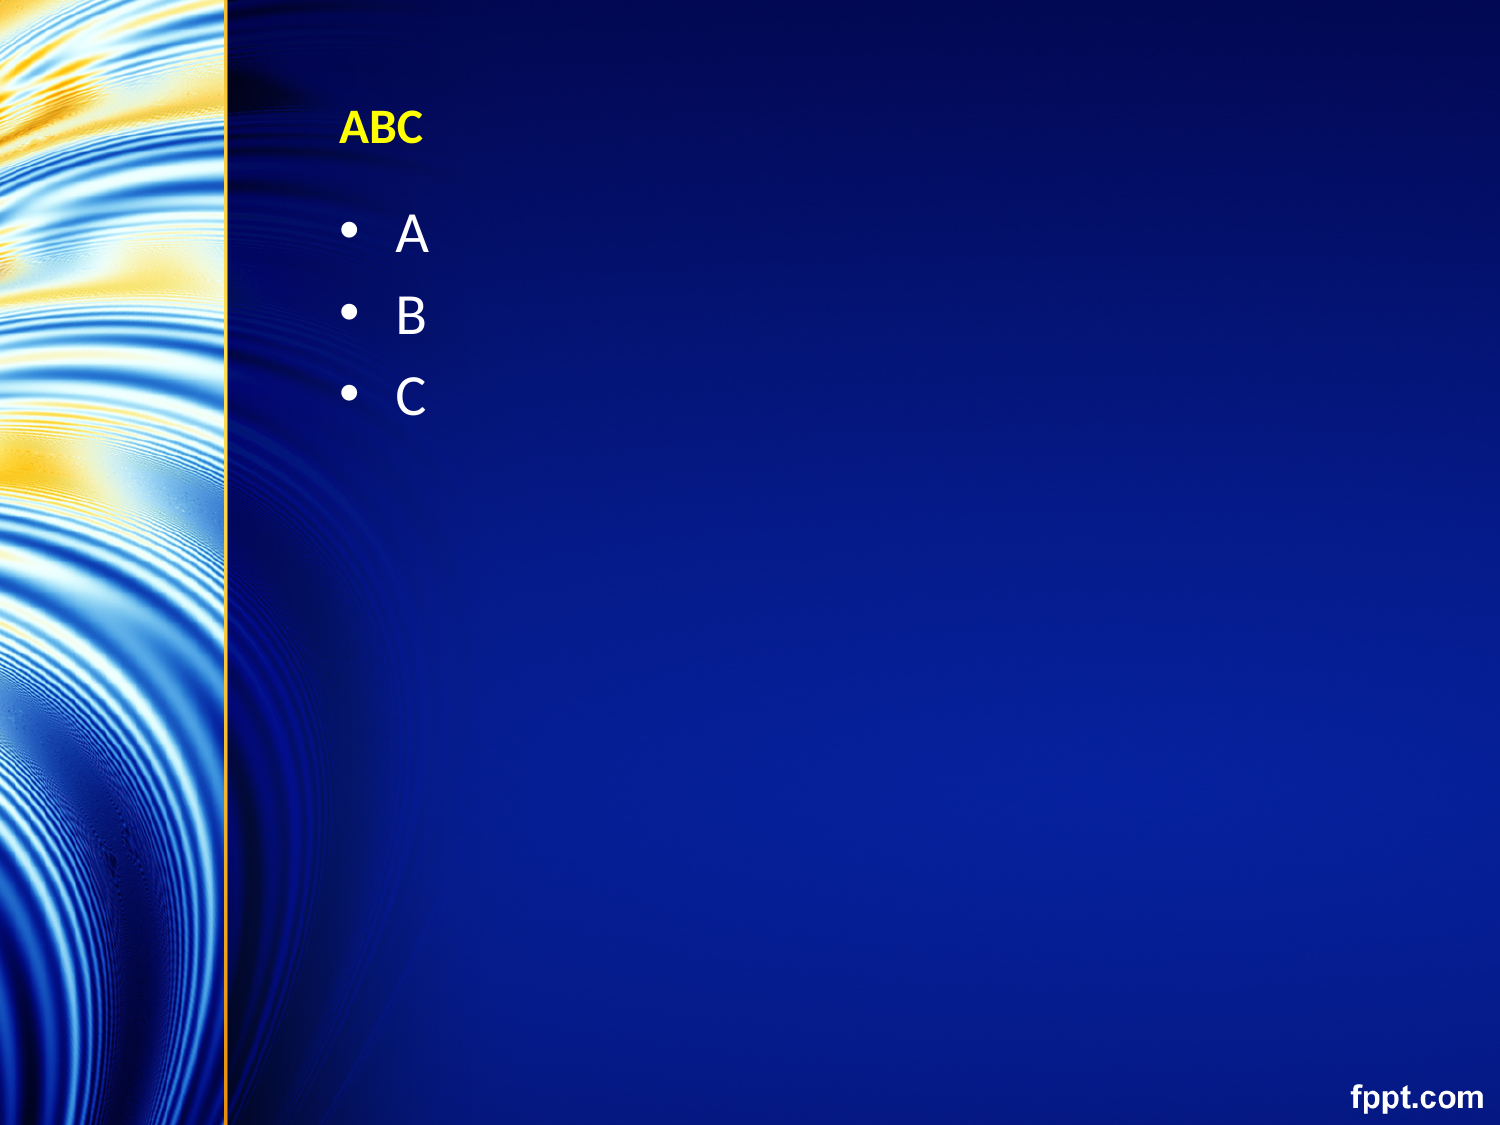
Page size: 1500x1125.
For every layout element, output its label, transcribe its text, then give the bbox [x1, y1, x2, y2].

title ABC [324, 86, 1400, 162]
picture [0, 0, 1500, 1125]
list A B C [324, 186, 1400, 914]
